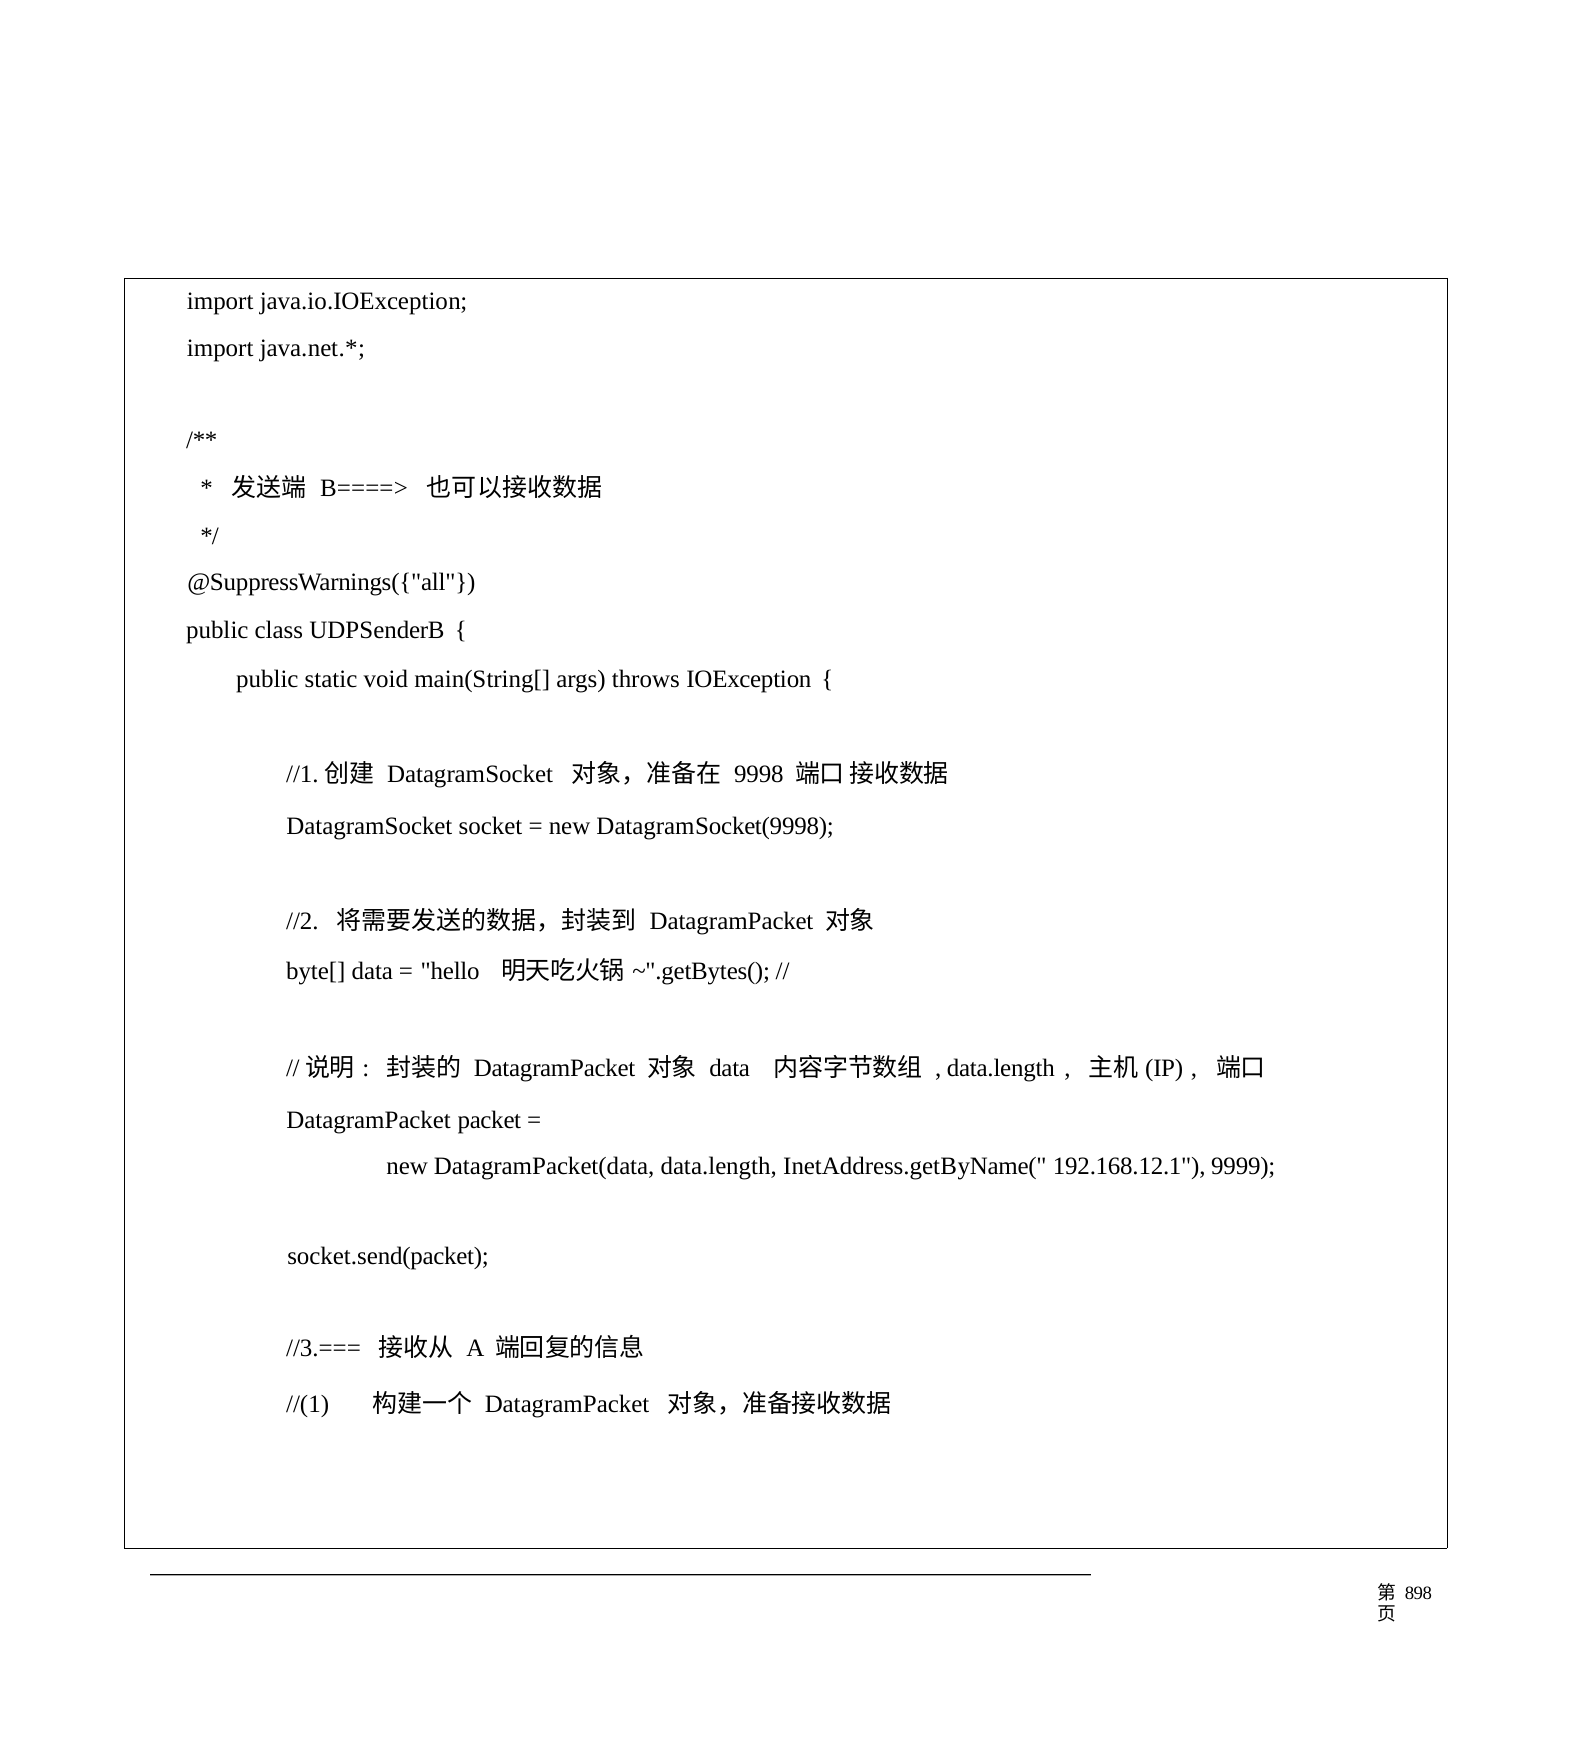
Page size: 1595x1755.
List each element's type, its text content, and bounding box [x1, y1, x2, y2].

text_box 第 898页 [1375, 1579, 1449, 1606]
table_header import java.io.IOException; import java.net.*; /** * 发送端 B====> 也可以接收数据 */ @SuppressWarnings({"all"}) public class UDPSenderB { public static void main(String[] args) throws IOException { //1.创建 DatagramSocket 对象，准备在 9998 端口 接收数据 DatagramSocket socket = new DatagramSocket(9998); //2. 将需要发送的数据，封装到 DatagramPacket 对象 byte[] data = "hello 明天吃火锅~".getBytes(); // //说明: 封装的 DatagramPacket 对象 data 内容字节数组 , data.length , 主机(IP) , 端口 DatagramPacket packet = new DatagramPacket(data, data.length, InetAddress.getByName(" 192.168.12.1"), 9999); socket.send(packet); //3.=== 接收从 A 端回复的信息 //(1) 构建一个 DatagramPacket 对象，准备接收数据 [125, 279, 1447, 1548]
